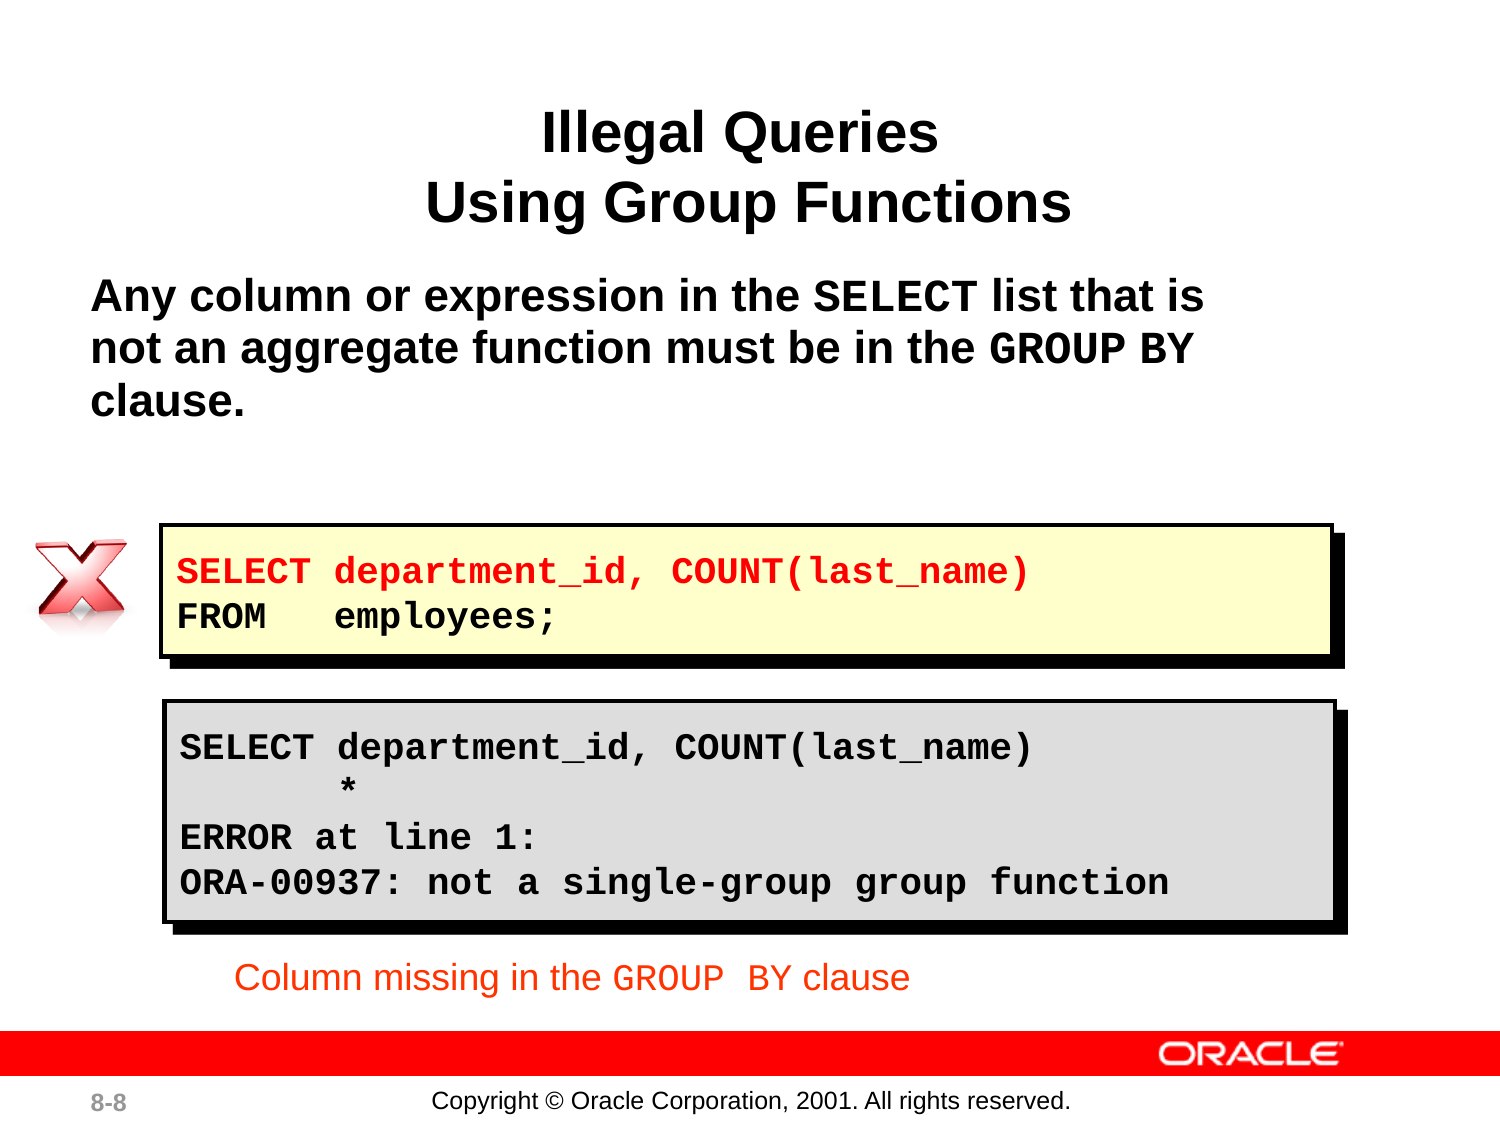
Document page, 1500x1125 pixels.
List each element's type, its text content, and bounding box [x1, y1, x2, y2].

picture [23, 539, 139, 637]
title Illegal Queries Using Group Functions [141, 86, 1358, 232]
text_box SELECT department_id, COUNT(last_name) FROM employees; [161, 524, 1333, 657]
text_box Column missing in the GROUP BY clause [218, 944, 1304, 1006]
list Any column or expression in the SELECT list that is not an aggregate function must be in the GROUP BY clause. [74, 261, 1426, 473]
text_box SELECT department_id, COUNT(last_name) * ERROR at line 1: ORA-00937: not a single-group group function [164, 701, 1336, 923]
